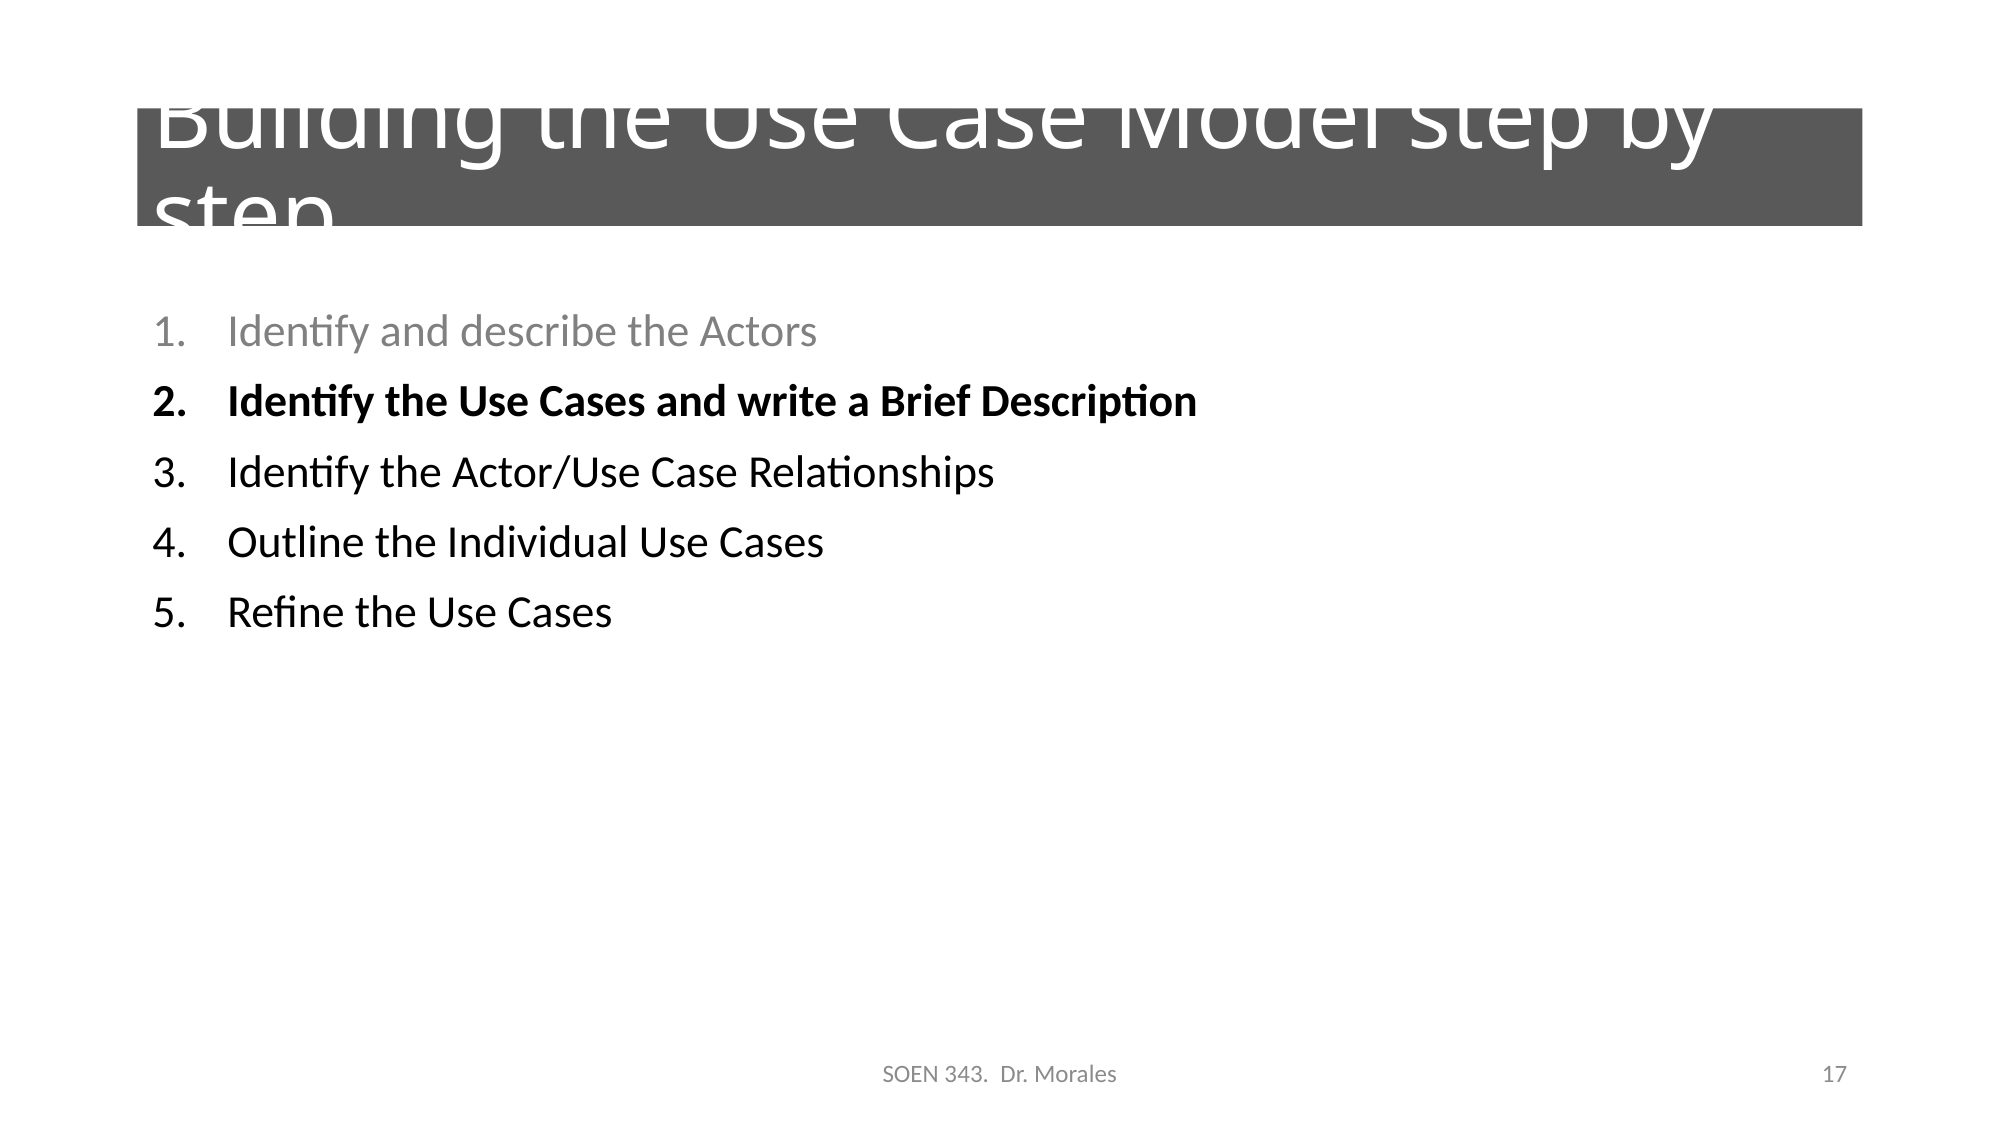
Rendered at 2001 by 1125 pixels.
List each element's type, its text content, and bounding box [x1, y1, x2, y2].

slide_number 17 [1412, 1042, 1863, 1103]
title Building the Use Case Model step by step [137, 59, 1863, 278]
footer SOEN 343. Dr. Morales [662, 1042, 1338, 1103]
list Identify and describe the Actors Identify the Use Cases and write a Brief Description Identify the Actor/Use Case Relationships Outline the Individual Use Cases Refine the Use Cases [137, 299, 1863, 1014]
